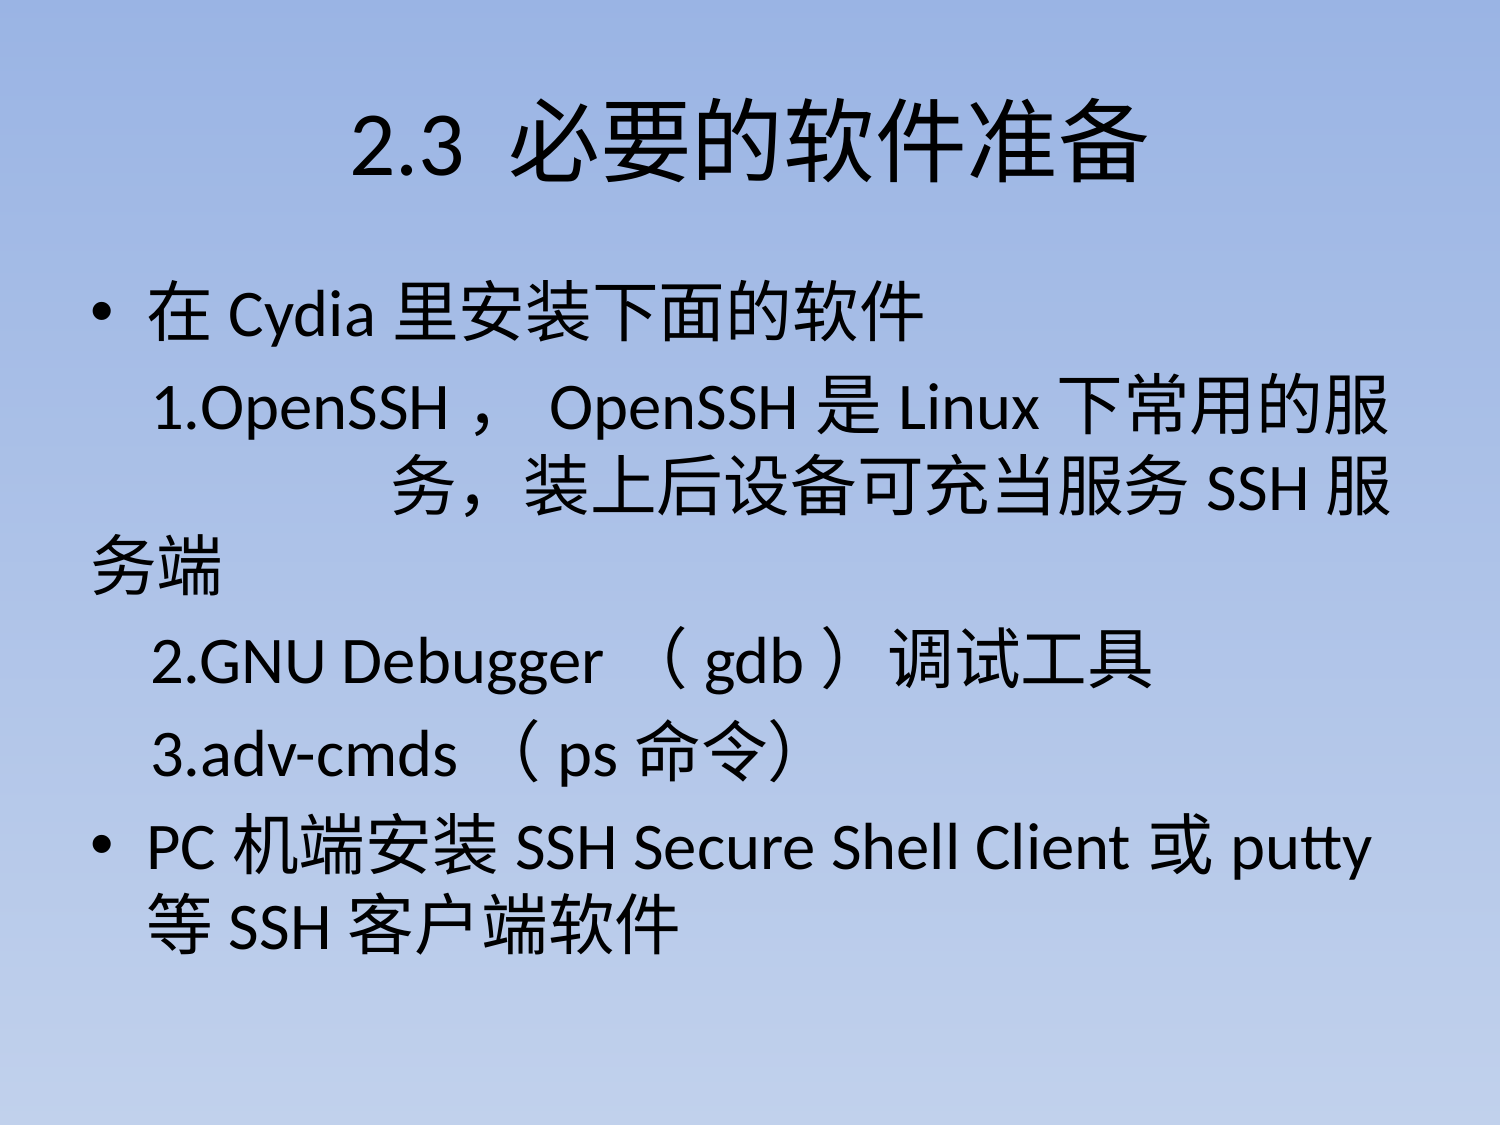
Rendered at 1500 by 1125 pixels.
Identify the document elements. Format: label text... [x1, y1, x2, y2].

title 2.3 必要的软件准备 [75, 45, 1425, 233]
list 在Cydia里安装下面的软件 1.OpenSSH，OpenSSH是Linux下常用的服 务，装上后设备可充当服务SSH服务端 2.GNU Debugger（gdb）调试工具 3.adv-cmds（ps命令） PC机端安装SSH Secure Shell Client或putty等SSH客户端软件 [75, 262, 1425, 1005]
